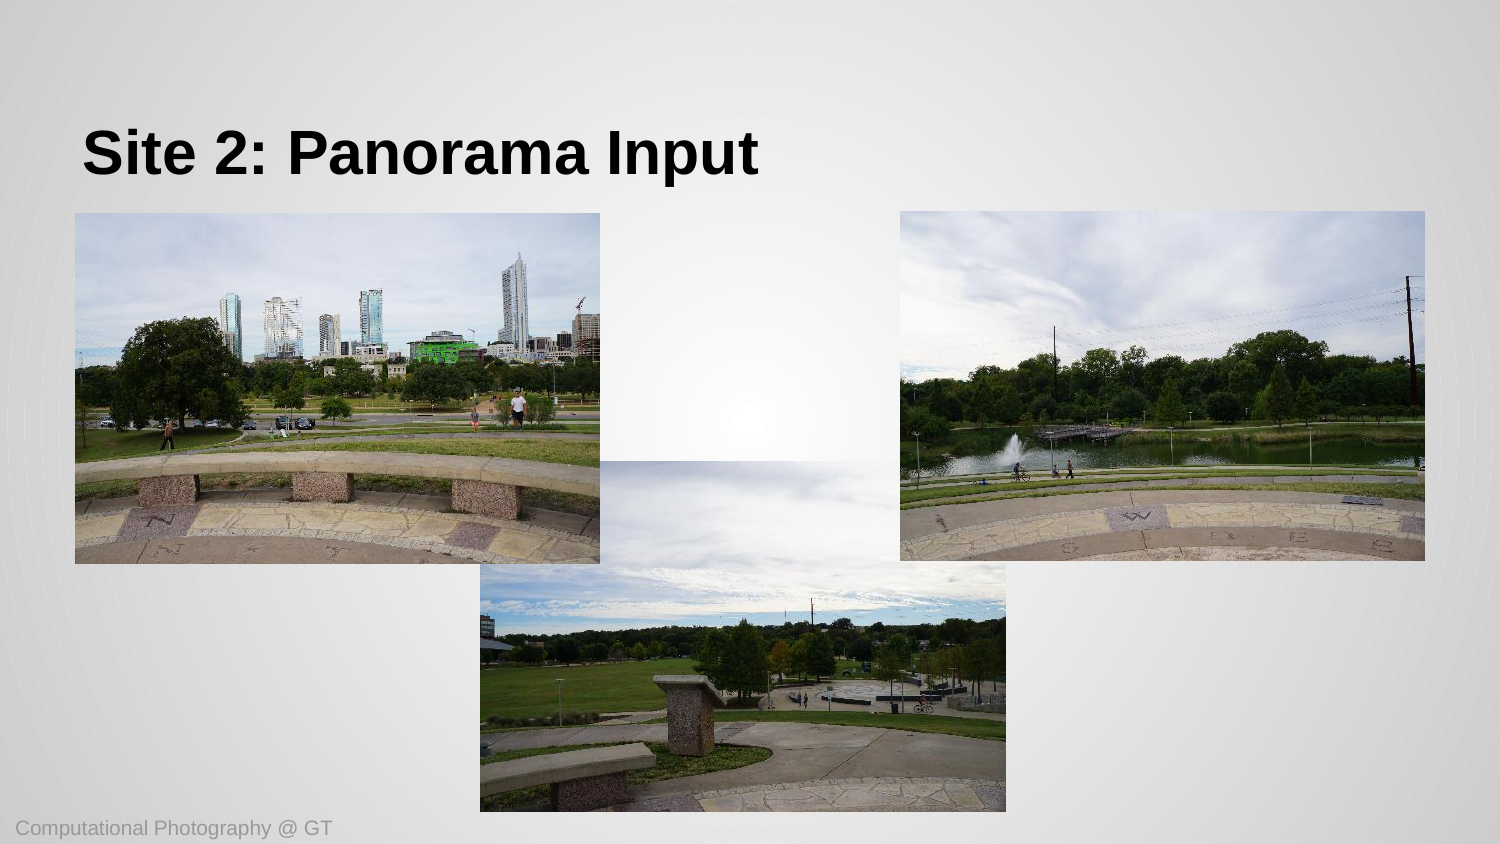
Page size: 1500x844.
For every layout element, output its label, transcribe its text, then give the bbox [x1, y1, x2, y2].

title Site 2: Panorama Input [67, 12, 1418, 203]
picture [74, 210, 1426, 812]
text_box Computational Photography @ GT [0, 811, 422, 844]
